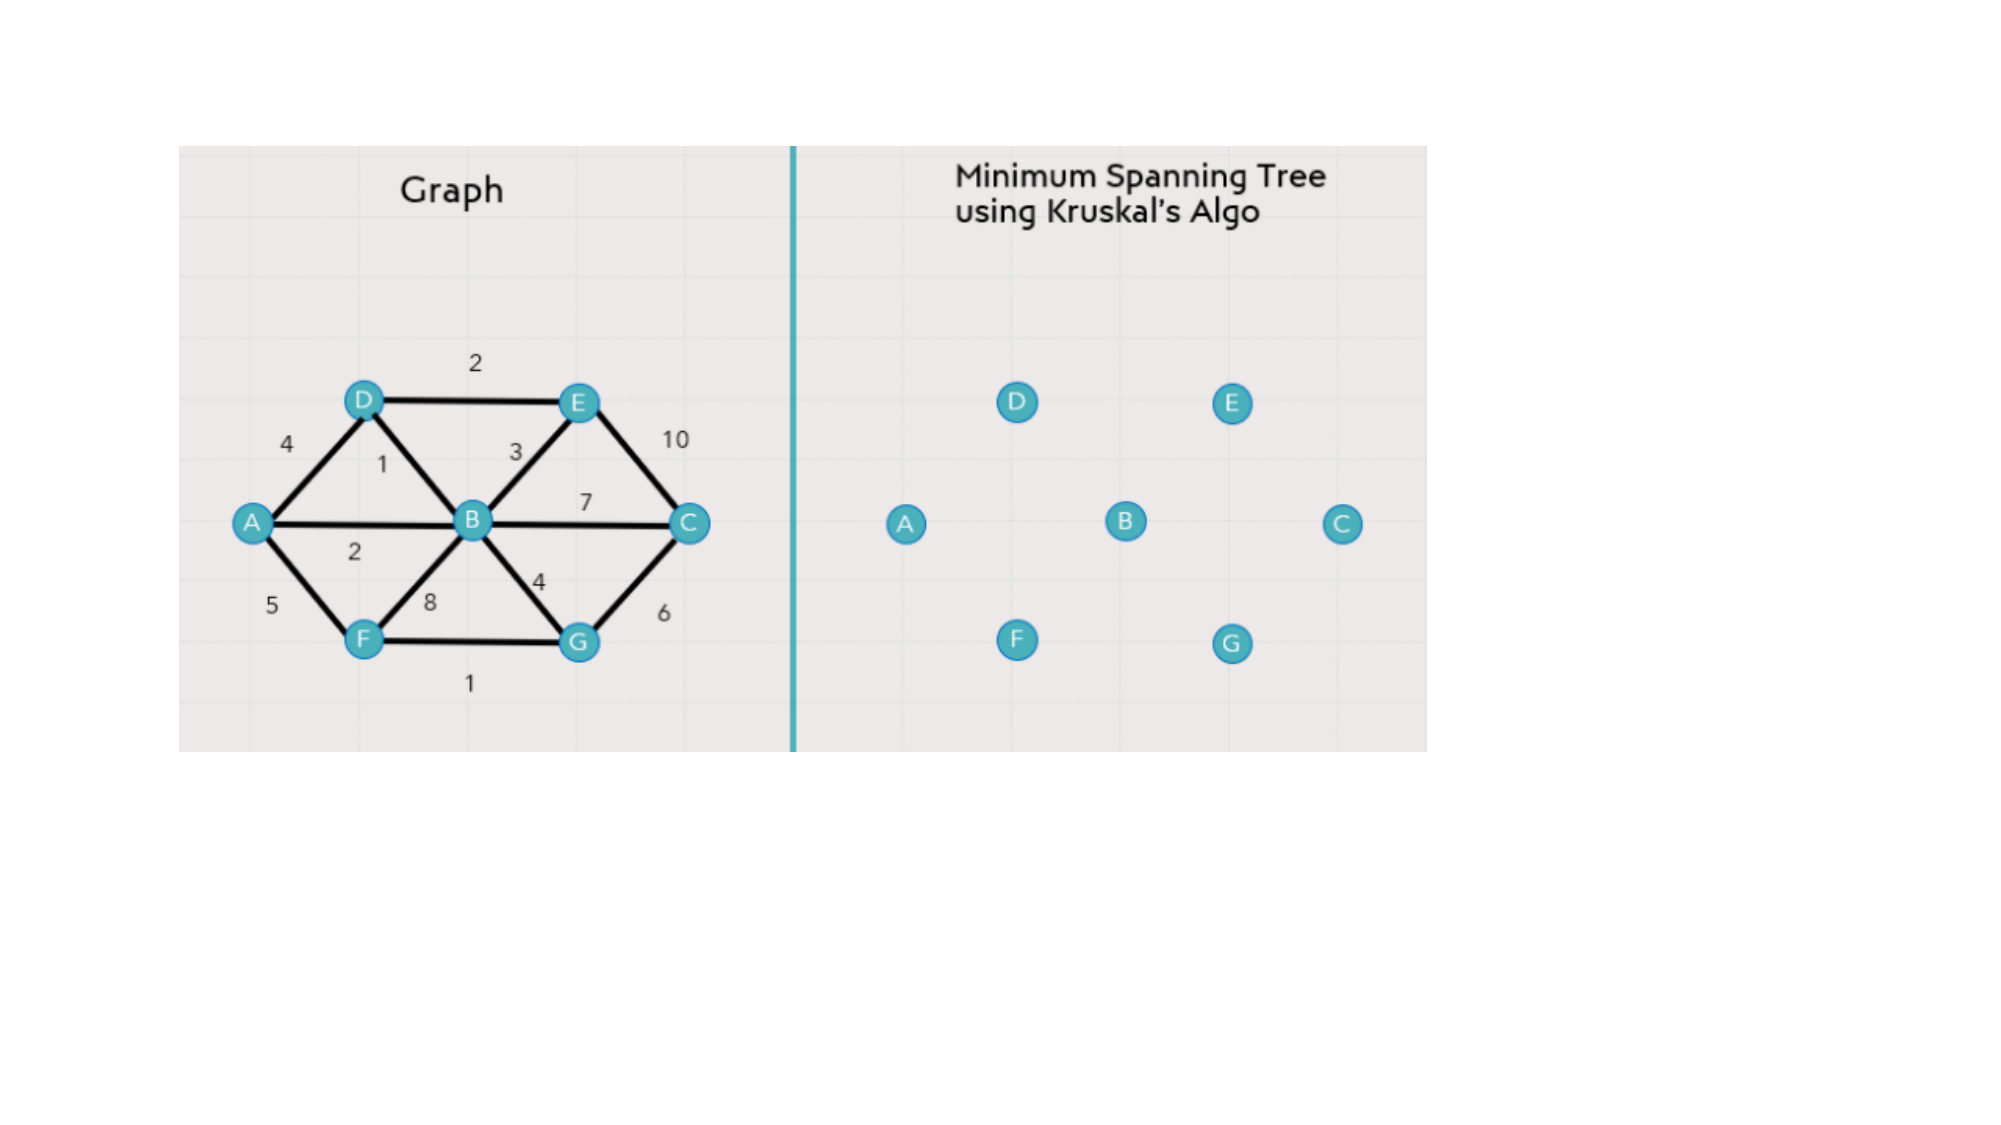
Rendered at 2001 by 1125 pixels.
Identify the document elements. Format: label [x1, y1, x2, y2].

picture [179, 146, 1427, 752]
